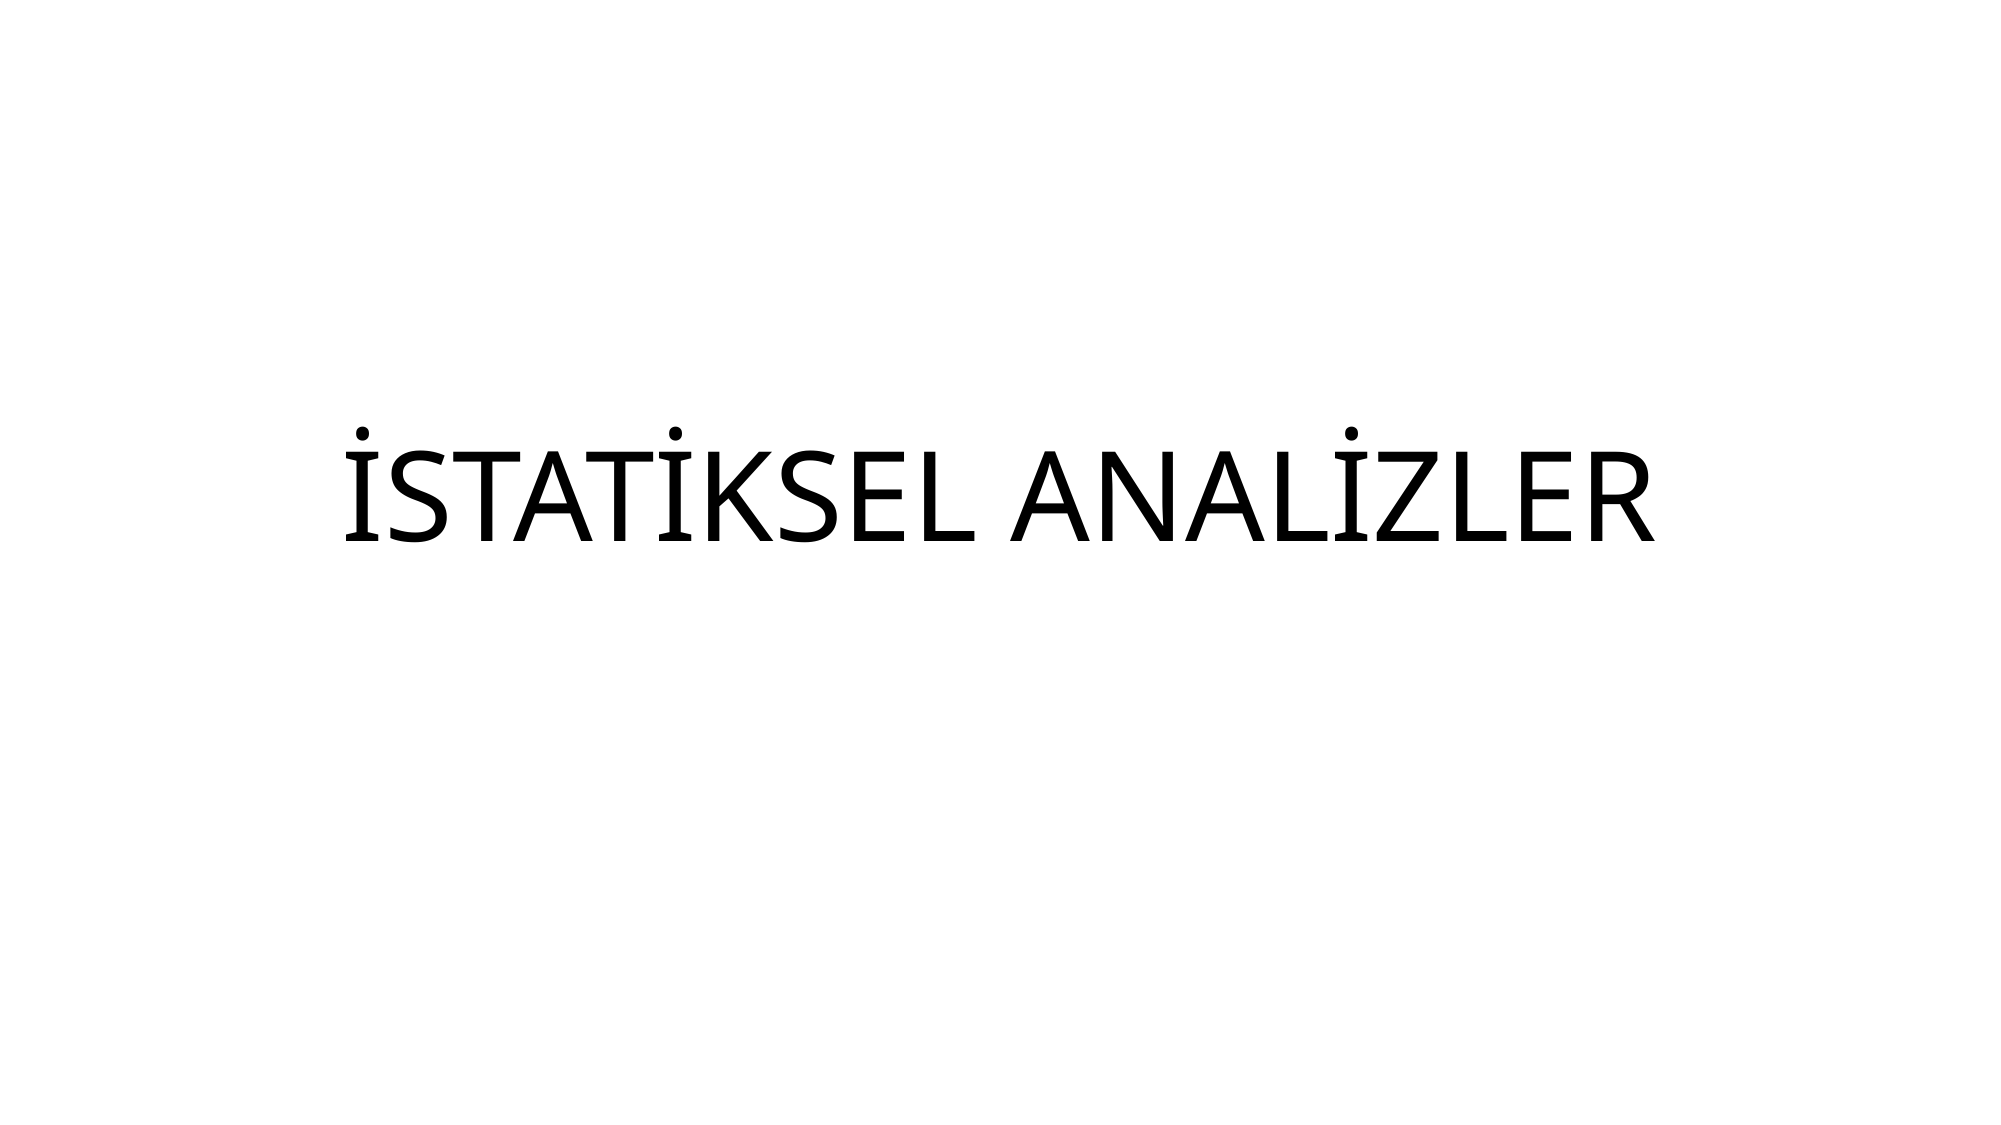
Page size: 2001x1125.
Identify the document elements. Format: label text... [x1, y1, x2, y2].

title İSTATİKSEL ANALİZLER [249, 184, 1750, 576]
